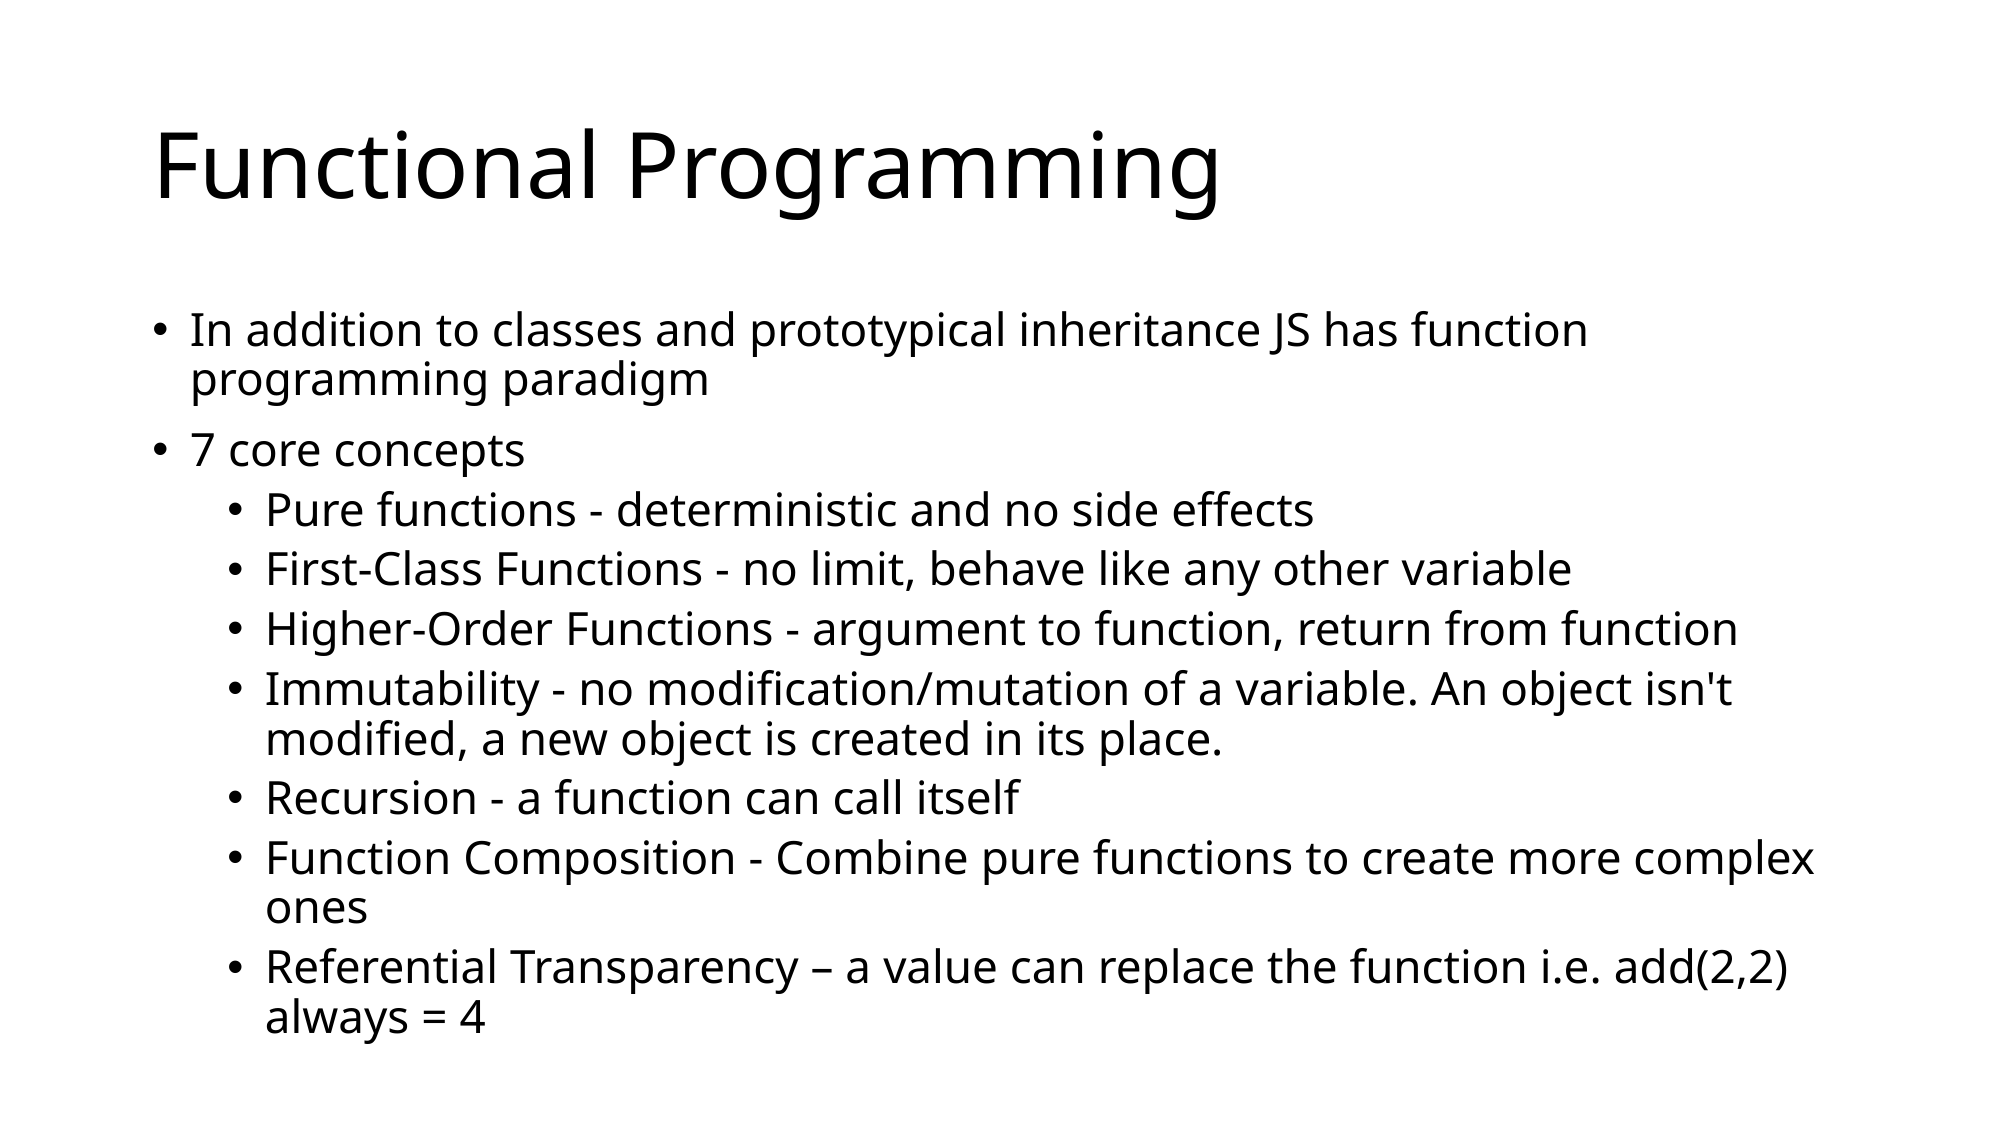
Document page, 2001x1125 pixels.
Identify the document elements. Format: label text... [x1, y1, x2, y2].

title Functional Programming [137, 59, 1863, 278]
list In addition to classes and prototypical inheritance JS has function programming paradigm 7 core concepts Pure functions - deterministic and no side effects First-Class Functions - no limit, behave like any other variable Higher-Order Functions - argument to function, return from function Immutability - no modification/mutation of a variable. An object isn't modified, a new object is created in its place. Recursion - a function can call itself Function Composition - Combine pure functions to create more complex ones Referential Transparency – a value can replace the function i.e. add(2,2) always = 4 [137, 299, 1863, 1014]
